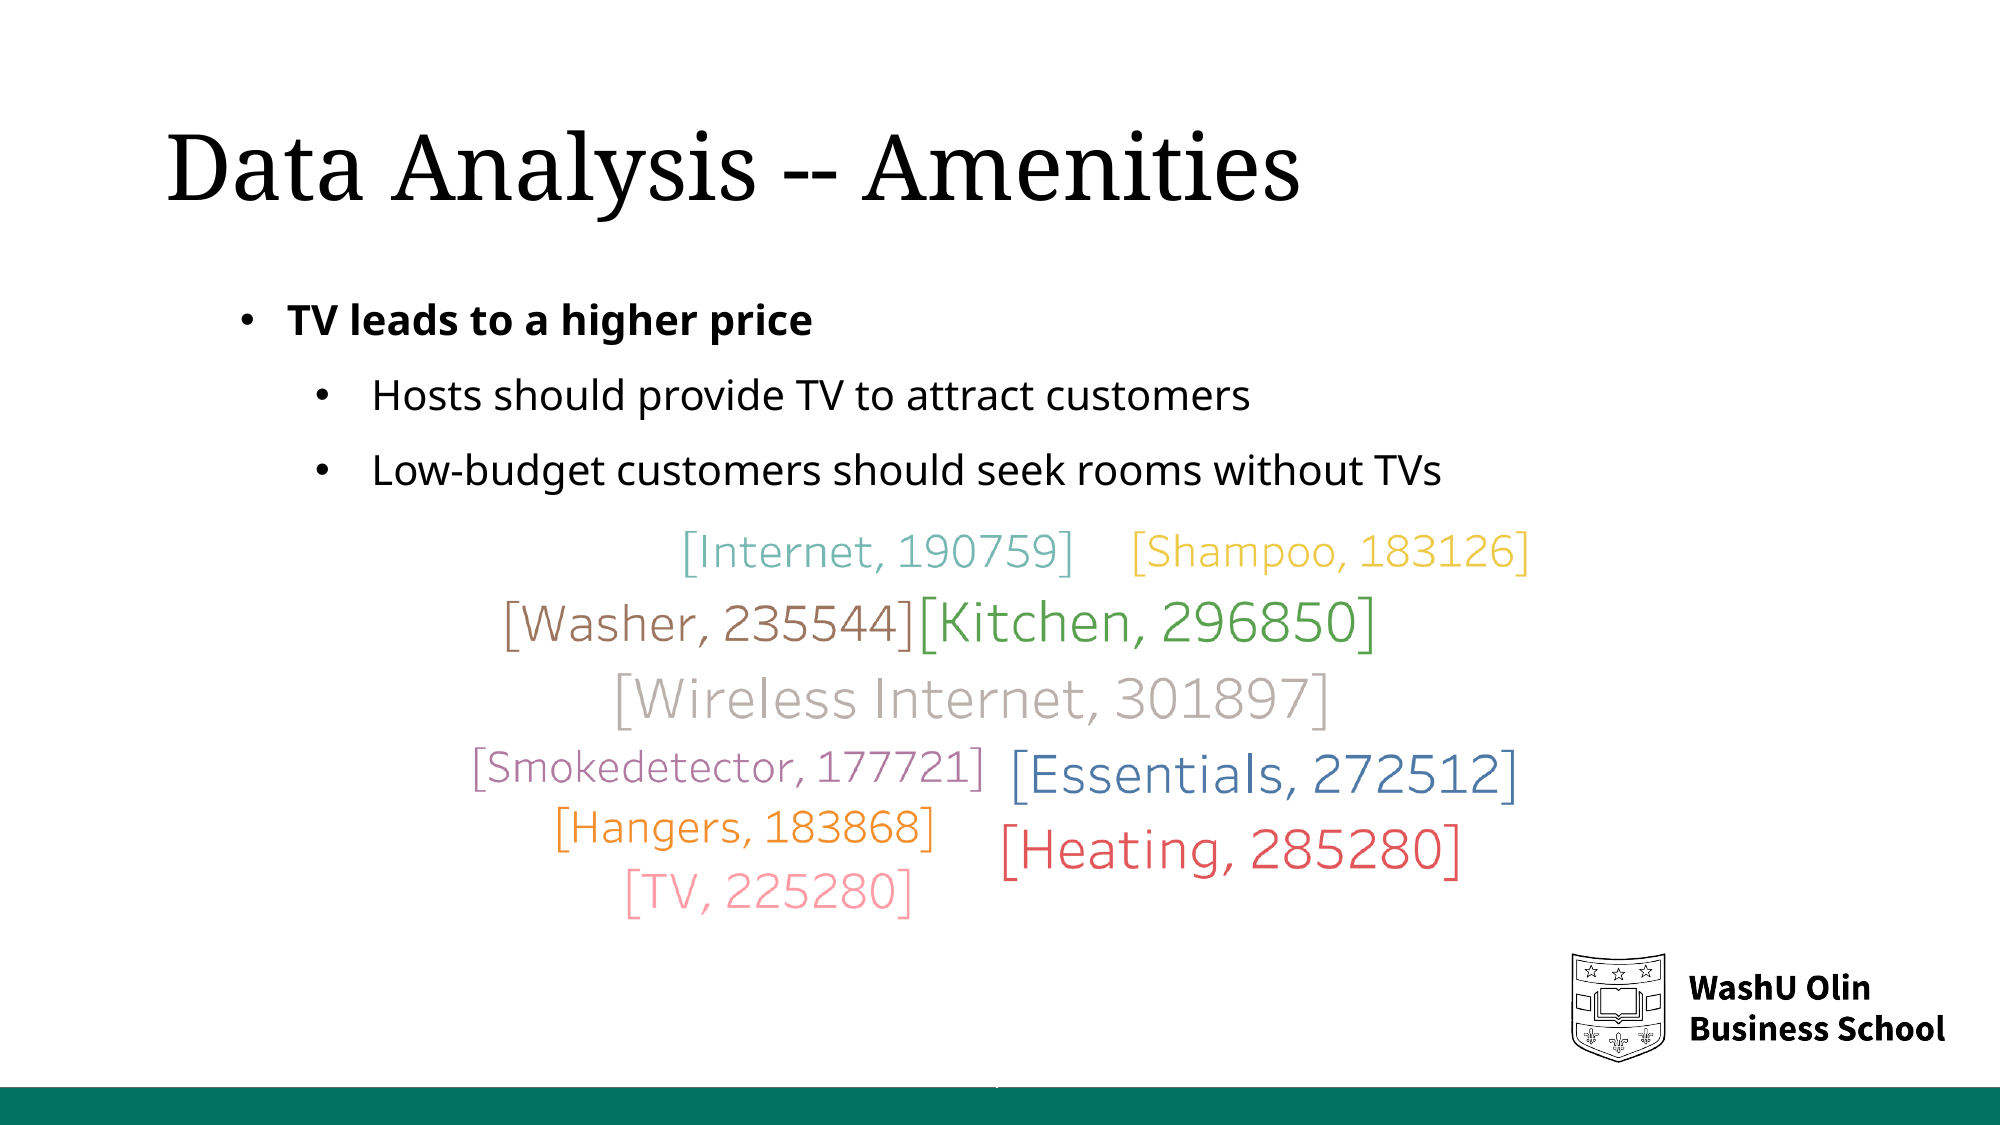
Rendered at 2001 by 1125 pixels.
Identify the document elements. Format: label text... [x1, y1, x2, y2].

picture [468, 525, 1532, 931]
text_box Data Analysis -- Amenities [150, 0, 1850, 249]
text_box TV leads to a higher price Hosts should provide TV to attract customers Low-budget customers should seek rooms without TVs [150, 261, 1850, 502]
picture [1571, 953, 1945, 1063]
